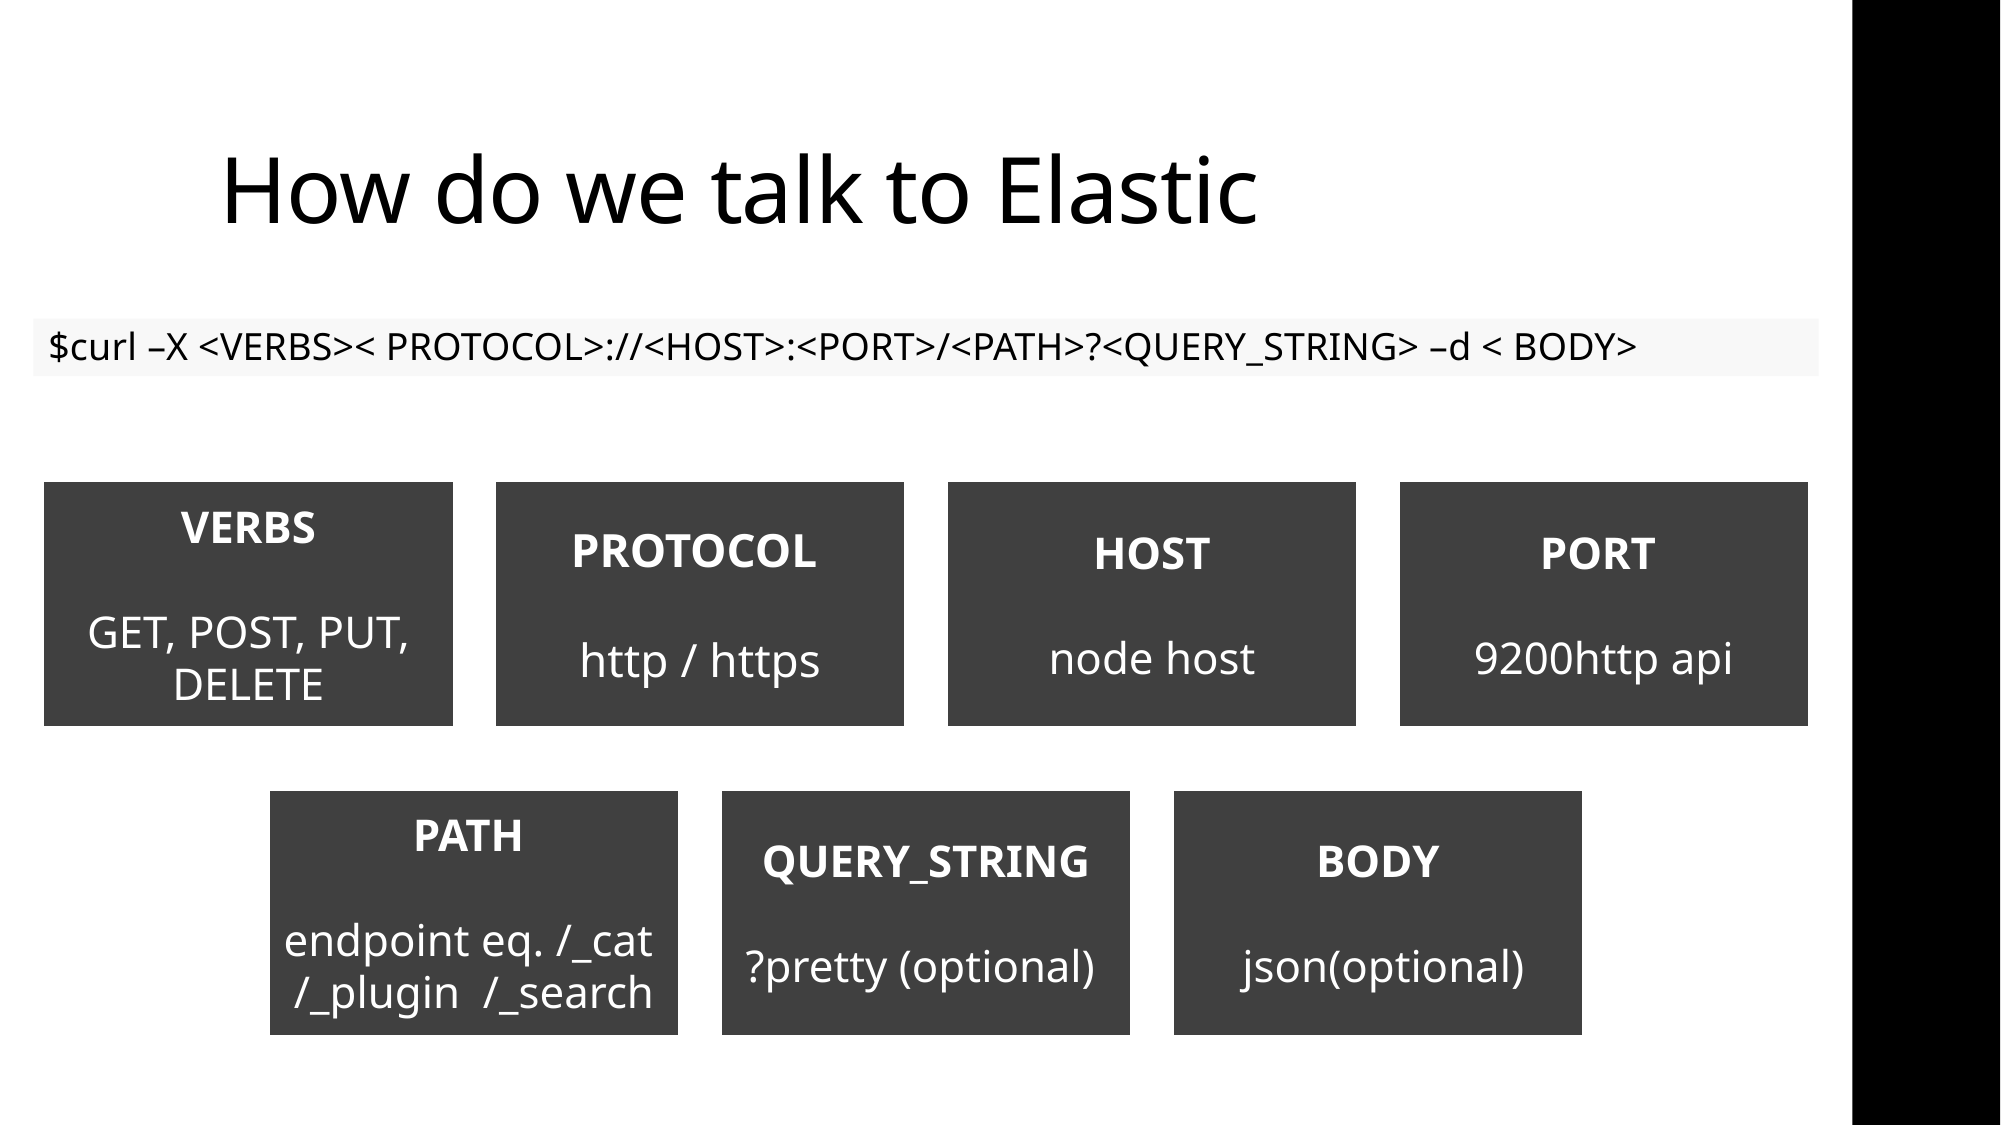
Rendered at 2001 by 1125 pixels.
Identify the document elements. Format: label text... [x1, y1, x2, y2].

text_box $curl –X <VERBS>< PROTOCOL>://<HOST>:<PORT>/<PATH>?<QUERY_STRING> –d < BODY> [33, 318, 1819, 377]
title How do we talk to Elastic [204, 50, 1795, 251]
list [42, 460, 1810, 1036]
